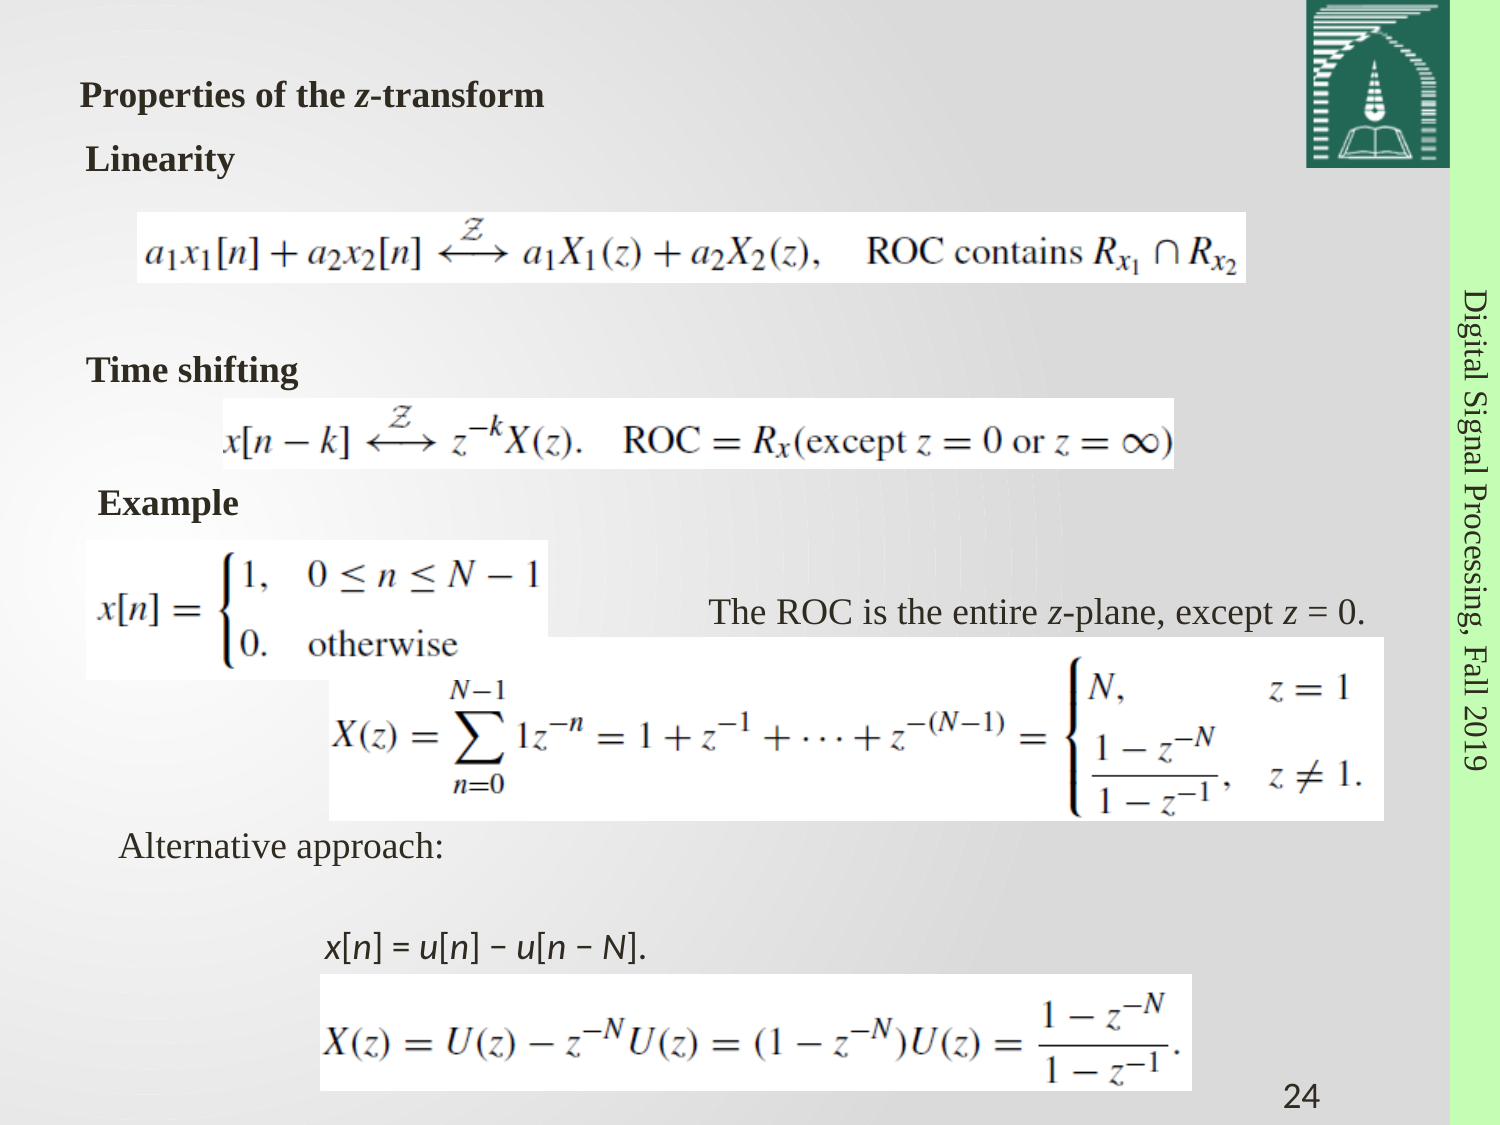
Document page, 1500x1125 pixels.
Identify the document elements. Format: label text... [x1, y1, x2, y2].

text_box Properties of the z-transform [64, 62, 560, 123]
picture [136, 211, 1246, 284]
picture [86, 540, 1384, 822]
text_box The ROC is the entire z-plane, except z = 0. [693, 579, 1382, 629]
text_box Alternative approach: [103, 813, 461, 874]
slide_number 24 [1264, 1059, 1413, 1125]
text_box Time shifting [71, 337, 314, 398]
picture [1306, 0, 1449, 168]
text_box x[n] = u[n] − u[n − N]. [310, 914, 1061, 975]
picture [319, 974, 1193, 1092]
text_box Linearity [70, 126, 251, 187]
text_box Example [82, 470, 255, 531]
picture [222, 397, 1174, 469]
